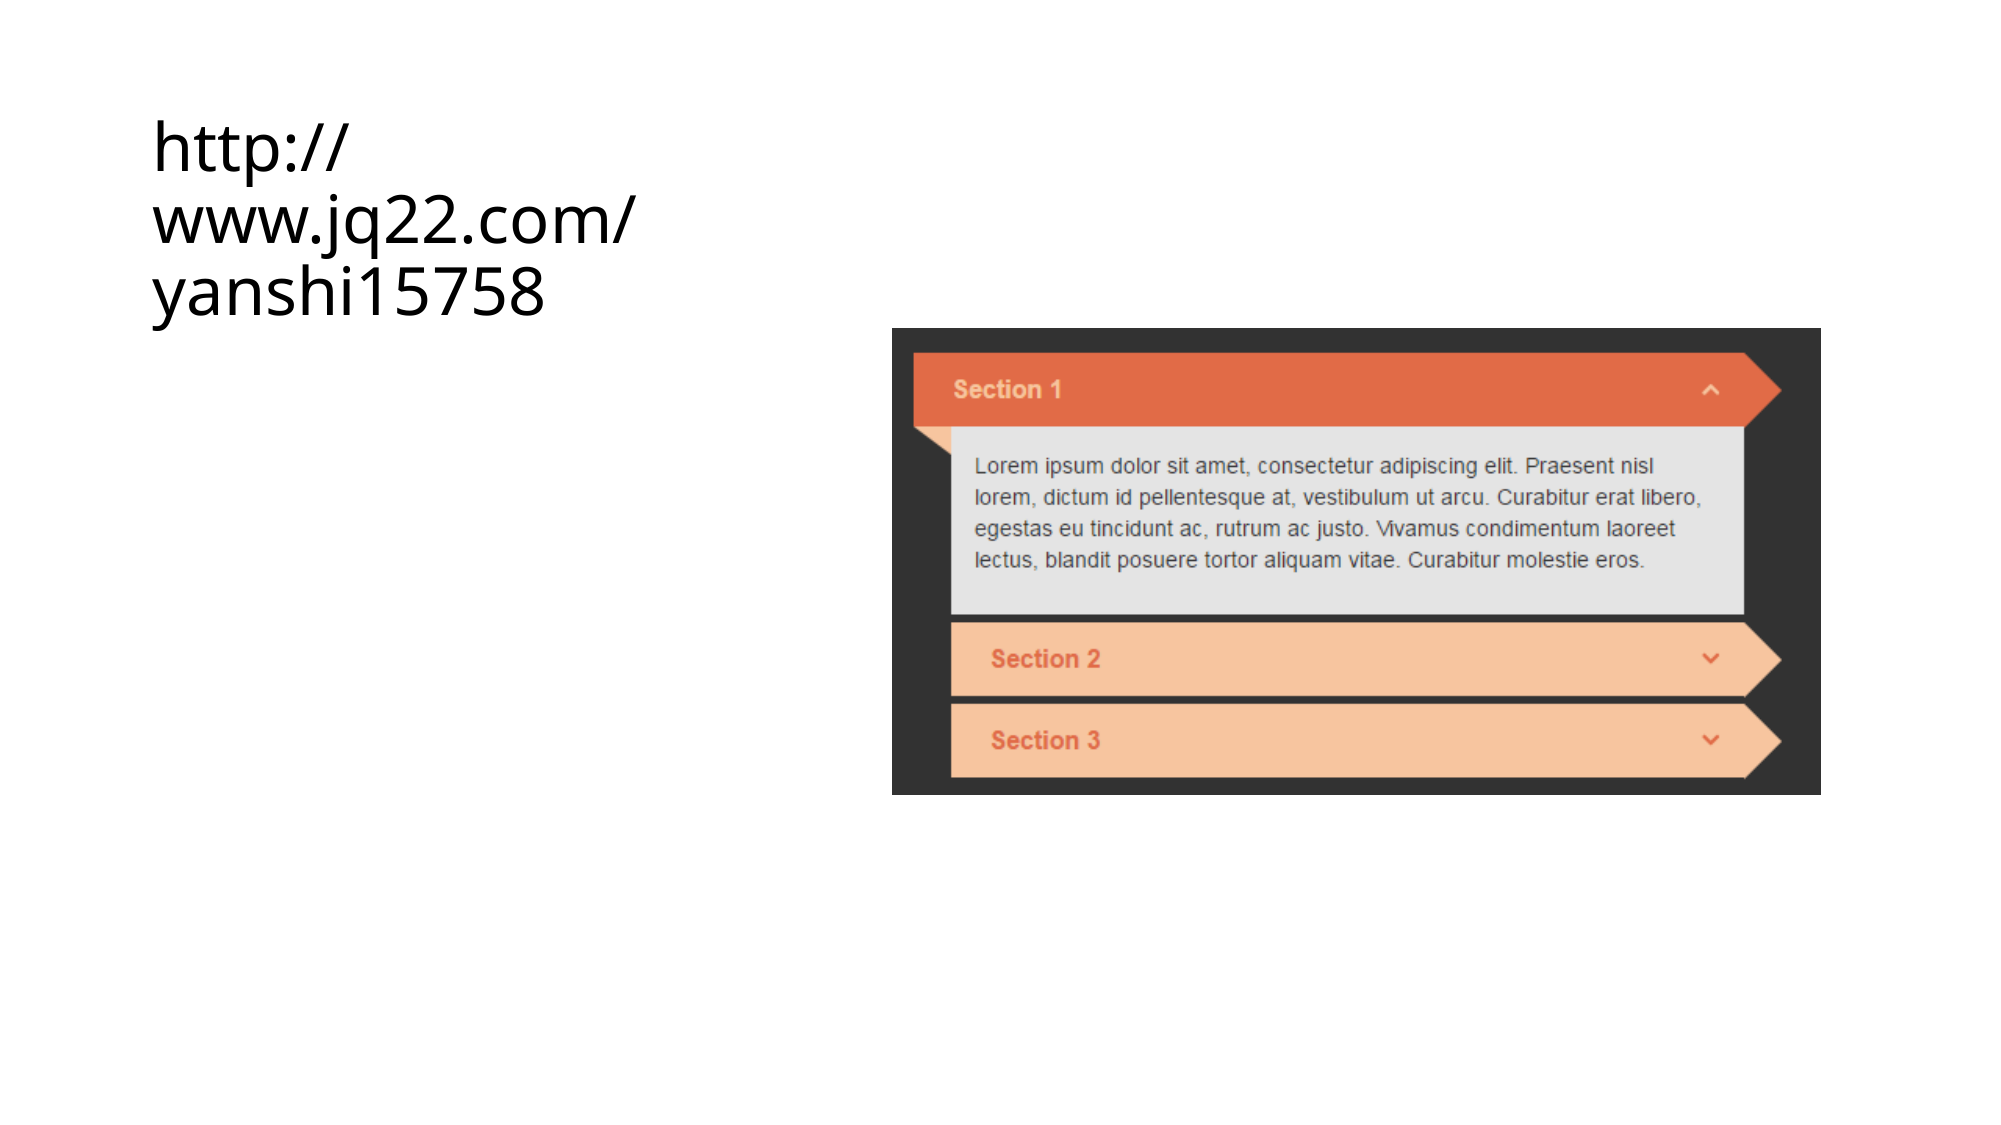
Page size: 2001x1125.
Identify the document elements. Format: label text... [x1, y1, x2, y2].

title http://www.jq22.com/yanshi15758 [137, 75, 783, 338]
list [892, 328, 1821, 795]
